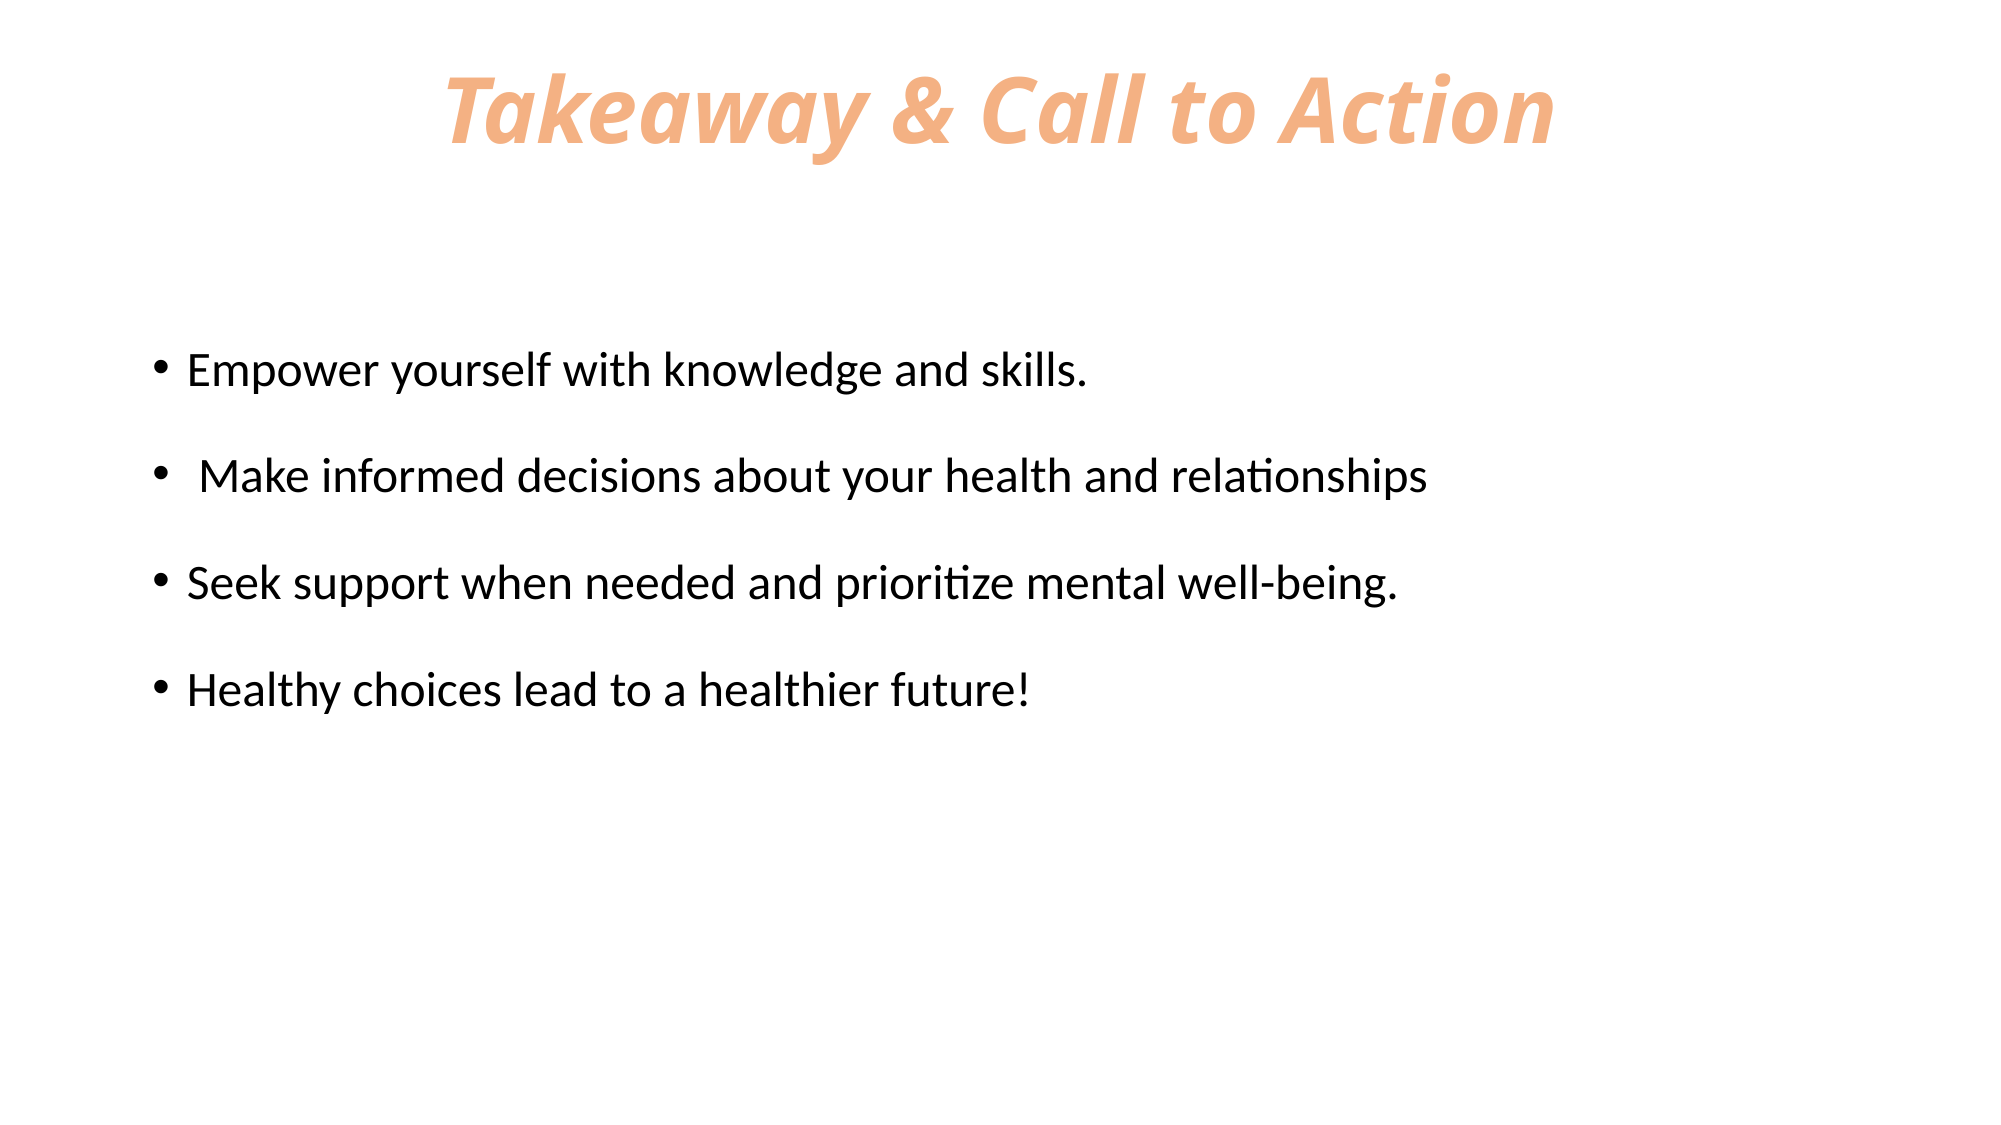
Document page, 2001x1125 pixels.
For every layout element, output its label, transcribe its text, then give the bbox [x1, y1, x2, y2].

list Empower yourself with knowledge and skills. Make informed decisions about your health and relationships Seek support when needed and prioritize mental well-being. Healthy choices lead to a healthier future! [137, 299, 1863, 1014]
title Takeaway & Call to Action [137, 59, 1863, 278]
